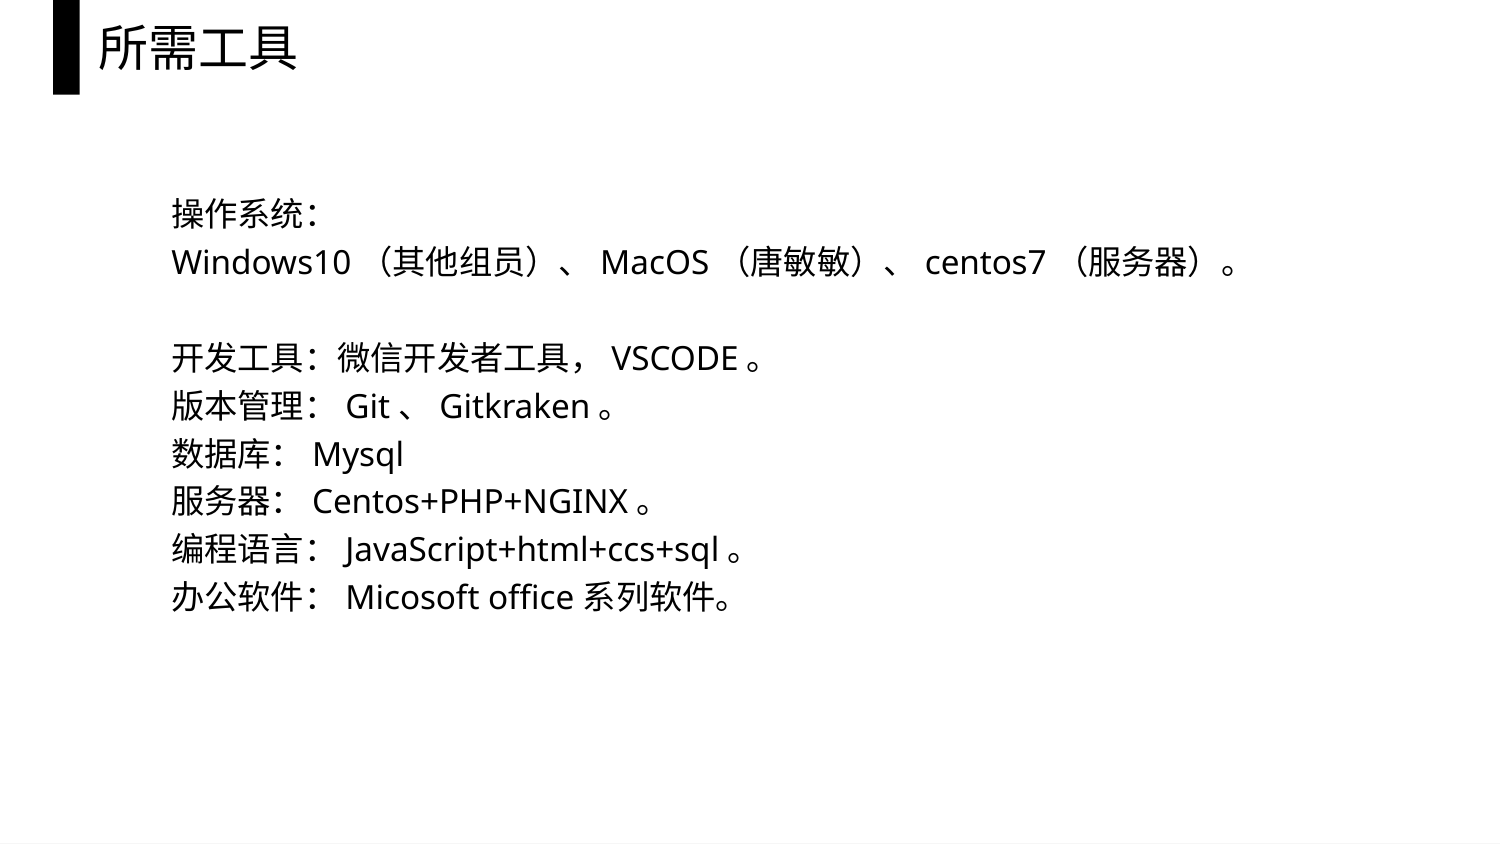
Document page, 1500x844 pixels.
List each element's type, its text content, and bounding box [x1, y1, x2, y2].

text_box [52, 0, 373, 95]
text_box 操作系统： Windows10（其他组员）、MacOS（唐敏敏）、centos7（服务器）。 开发工具：微信开发者工具，VSCODE。 版本管理：Git、Gitkraken。 数据库：Mysql 服务器：Centos+PHP+NGINX。 编程语言：JavaScript+html+ccs+sql。 办公软件：Micosoft office系列软件。 [171, 185, 1310, 626]
